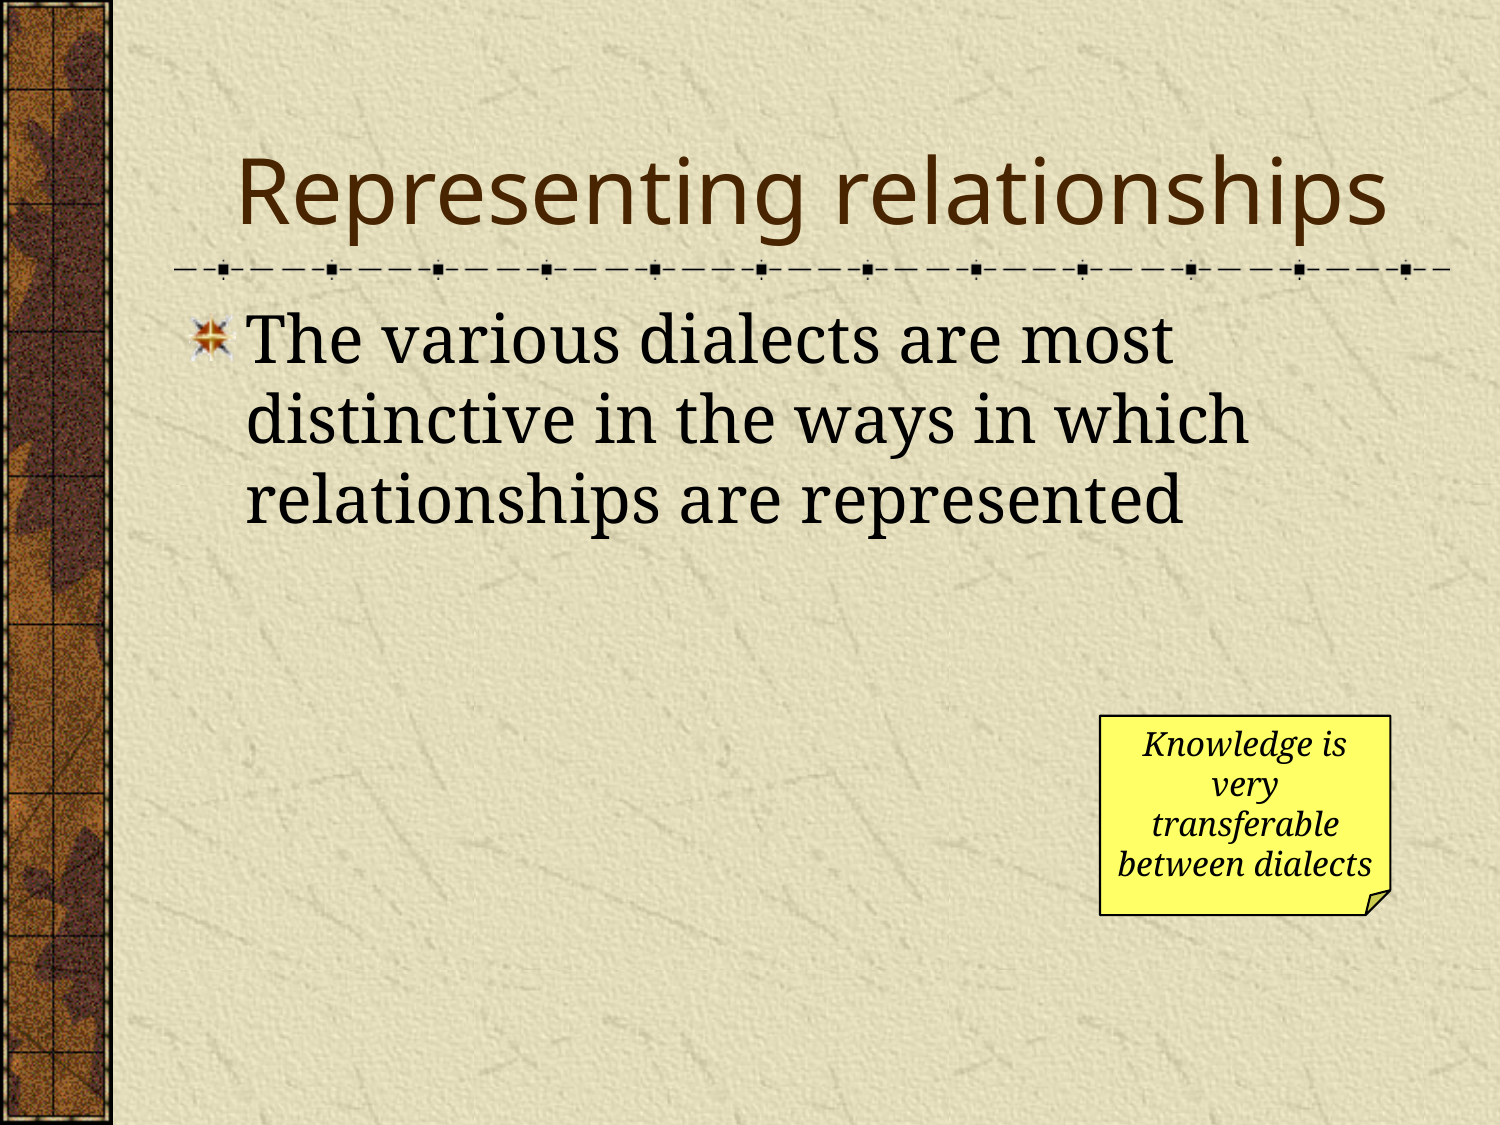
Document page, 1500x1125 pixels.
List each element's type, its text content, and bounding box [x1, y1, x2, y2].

list The various dialects are most distinctive in the ways in which relationships are represented [173, 289, 1449, 626]
text_box Knowledge is very transferable between dialects [1100, 715, 1391, 916]
picture [0, 0, 1500, 1125]
title Representing relationships [174, 62, 1451, 251]
